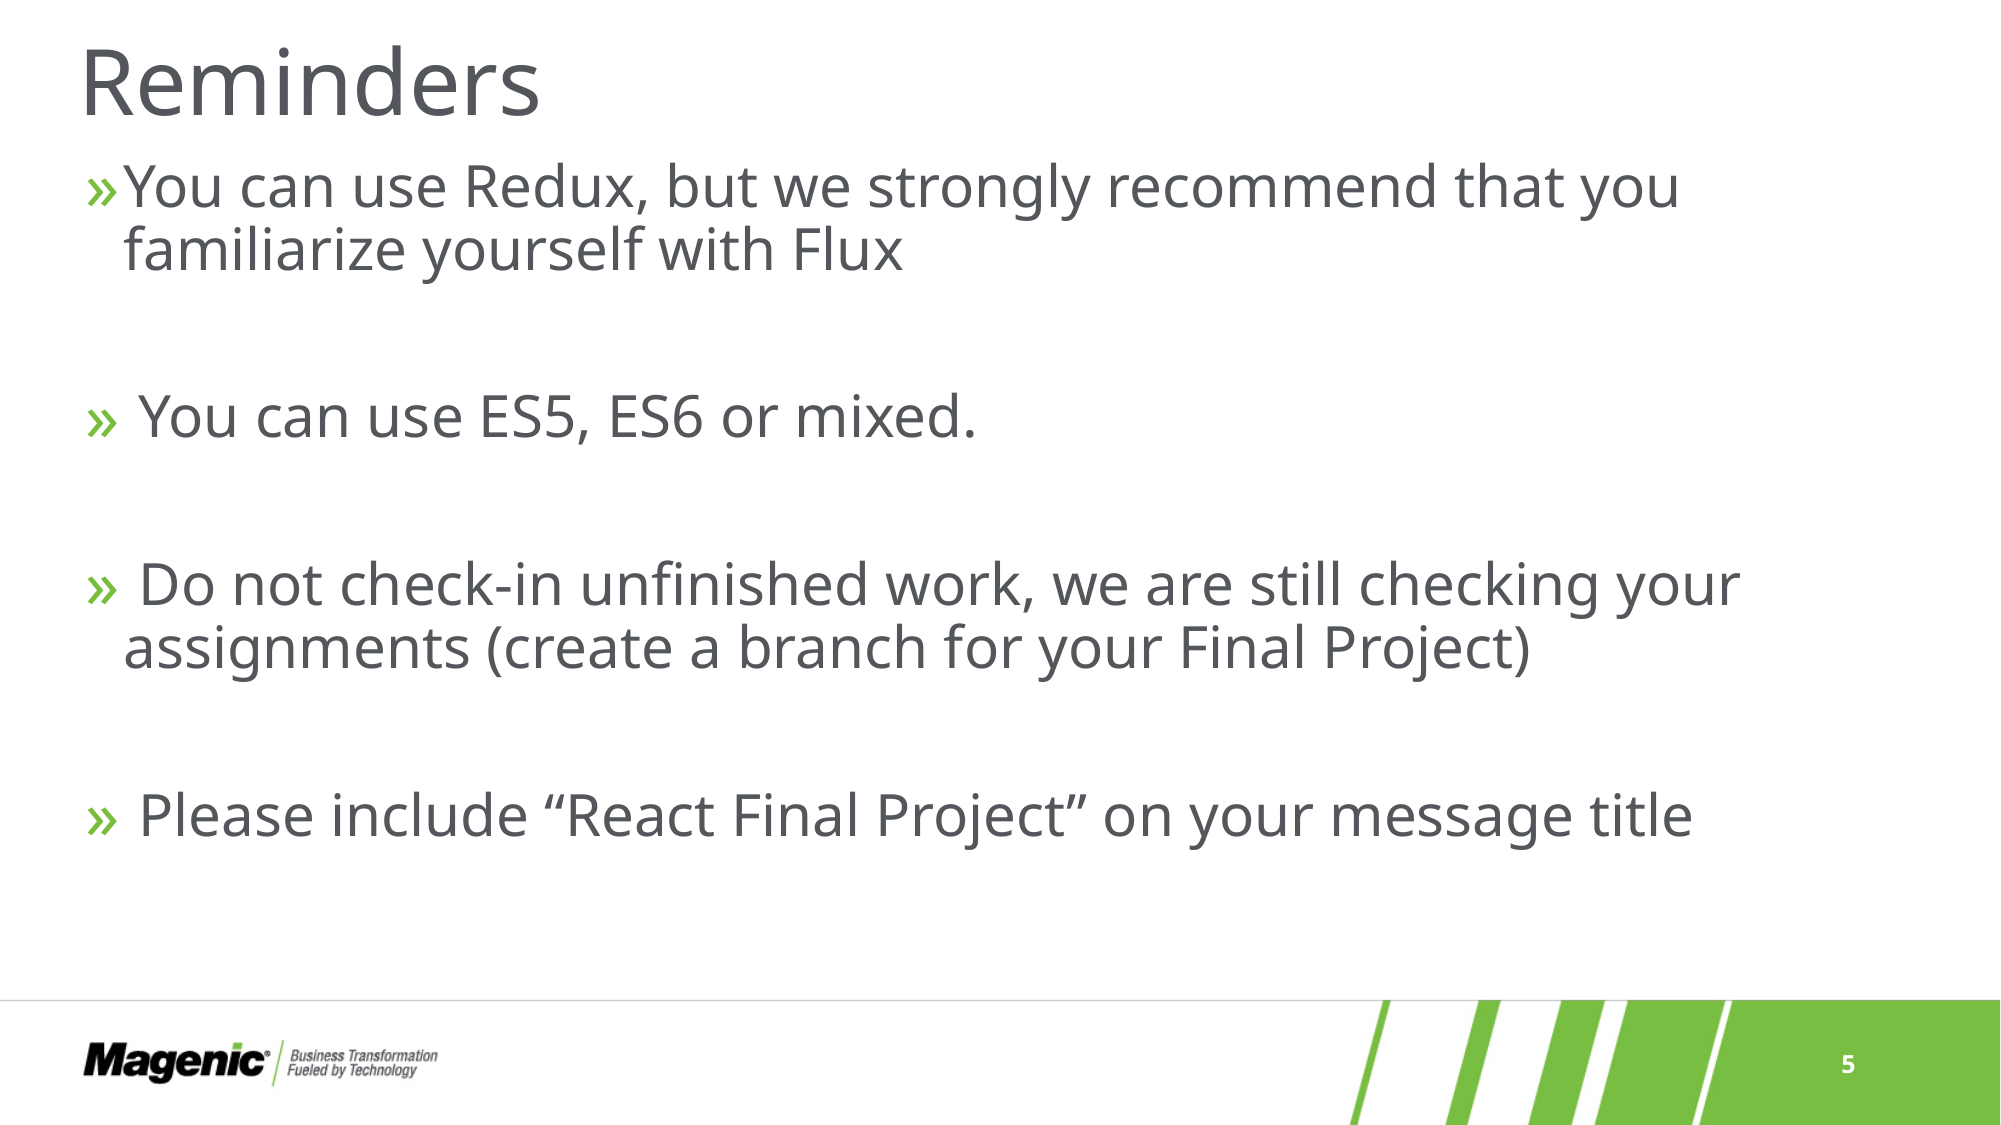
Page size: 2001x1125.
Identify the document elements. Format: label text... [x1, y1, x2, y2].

picture [0, 0, 2001, 1125]
title Reminders [63, 41, 1938, 131]
list You can use Redux, but we strongly recommend that you familiarize yourself with Flux You can use ES5, ES6 or mixed. Do not check-in unfinished work, we are still checking your assignments (create a branch for your Final Project) Please include “React Final Project” on your message title [70, 149, 1799, 939]
